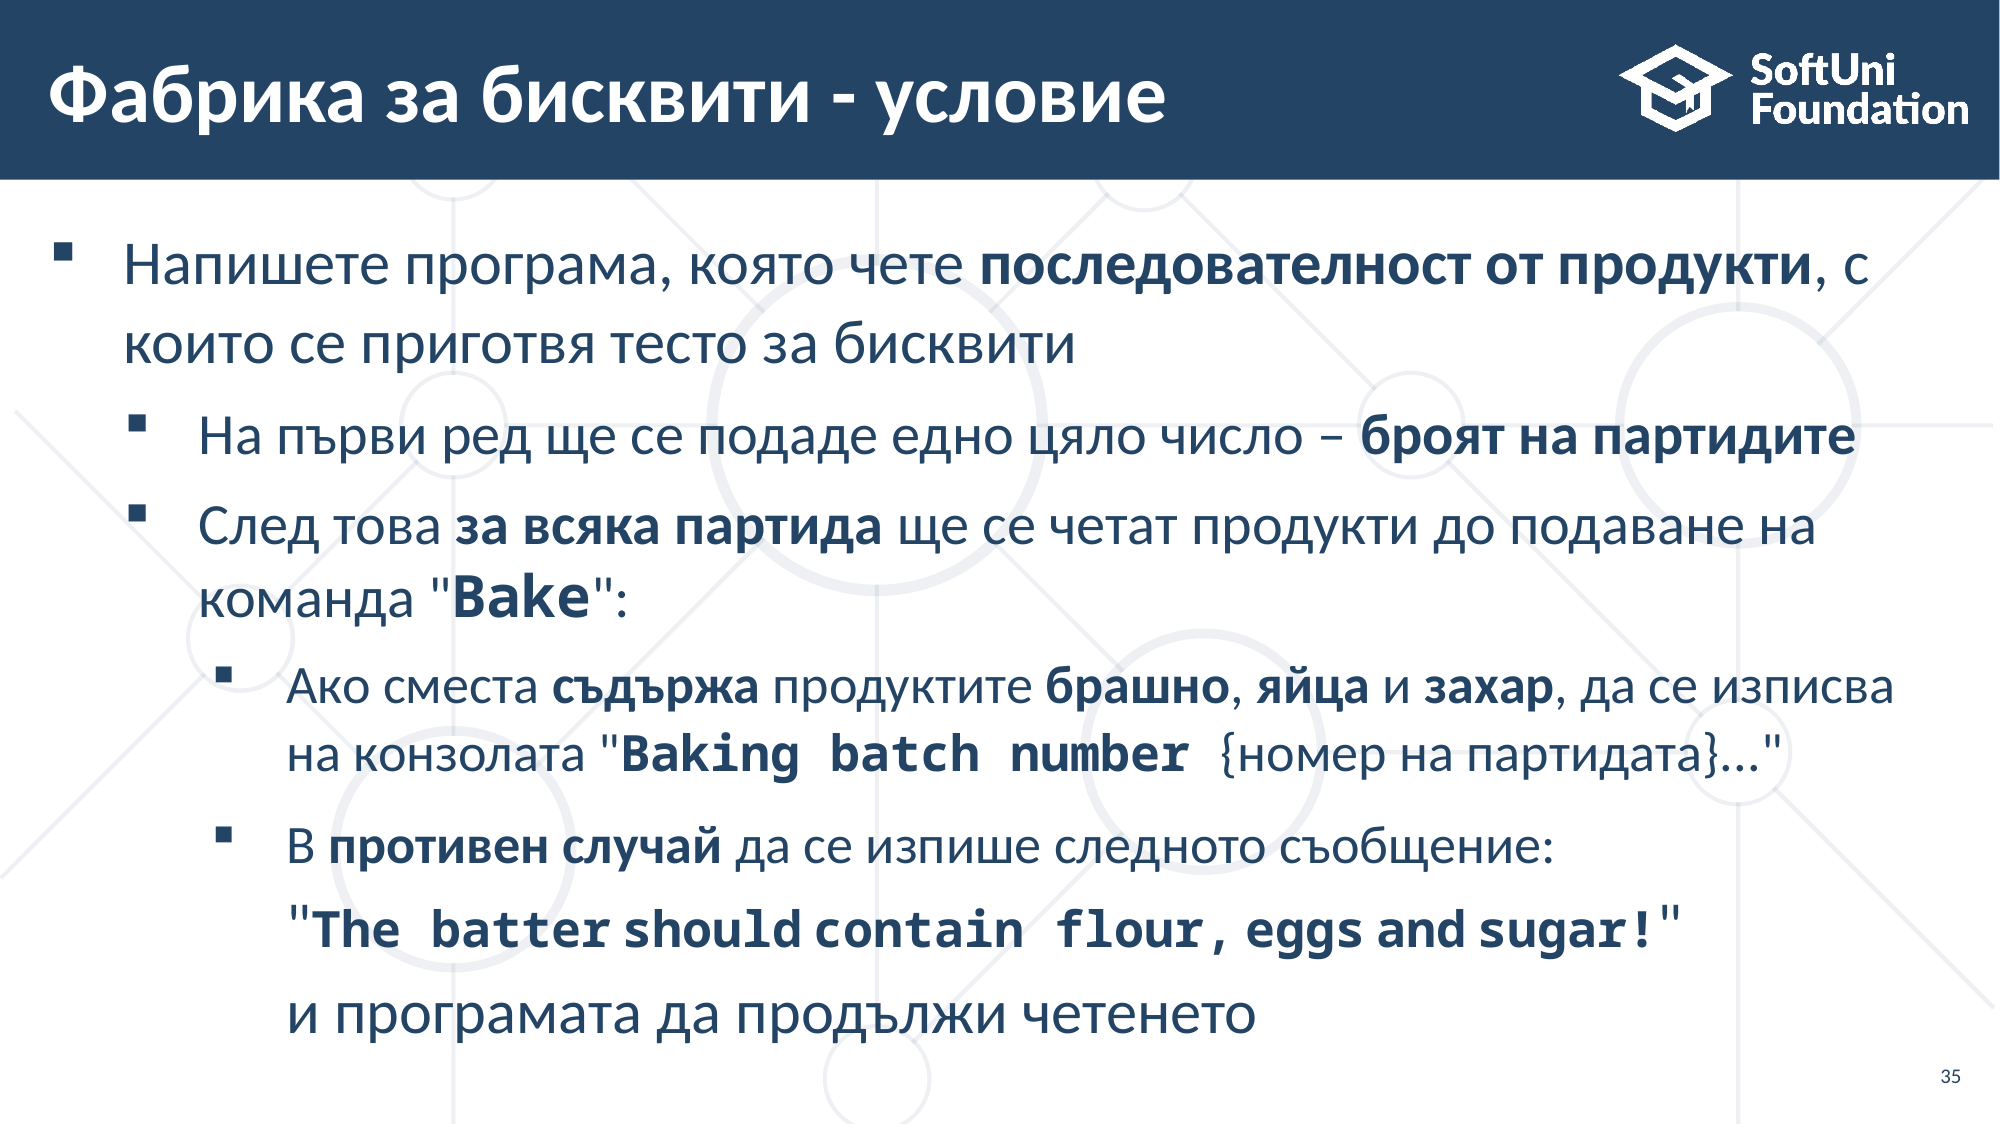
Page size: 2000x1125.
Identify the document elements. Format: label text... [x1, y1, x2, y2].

list Напишете програма, която чете последователност от продукти, с които се приготвя тесто за бисквити На първи ред ще се подаде едно цяло число – броят на партидите След това за всяка партида ще се четат продукти до подаване на команда "Bake": Ако сместа съдържа продуктите брашно, яйца и захар, да се изписва на конзолата "Baking batch number {номер на партидата}..." В противен случай да се изпише следното съобщение: "The batter should contain flour, eggs and sugar!" и програмата да продължи четенето [31, 212, 1968, 1088]
title Фабрика за бисквити - условие [31, 16, 1591, 162]
picture [1618, 44, 1968, 132]
slide_number 35 [1896, 1049, 1968, 1101]
